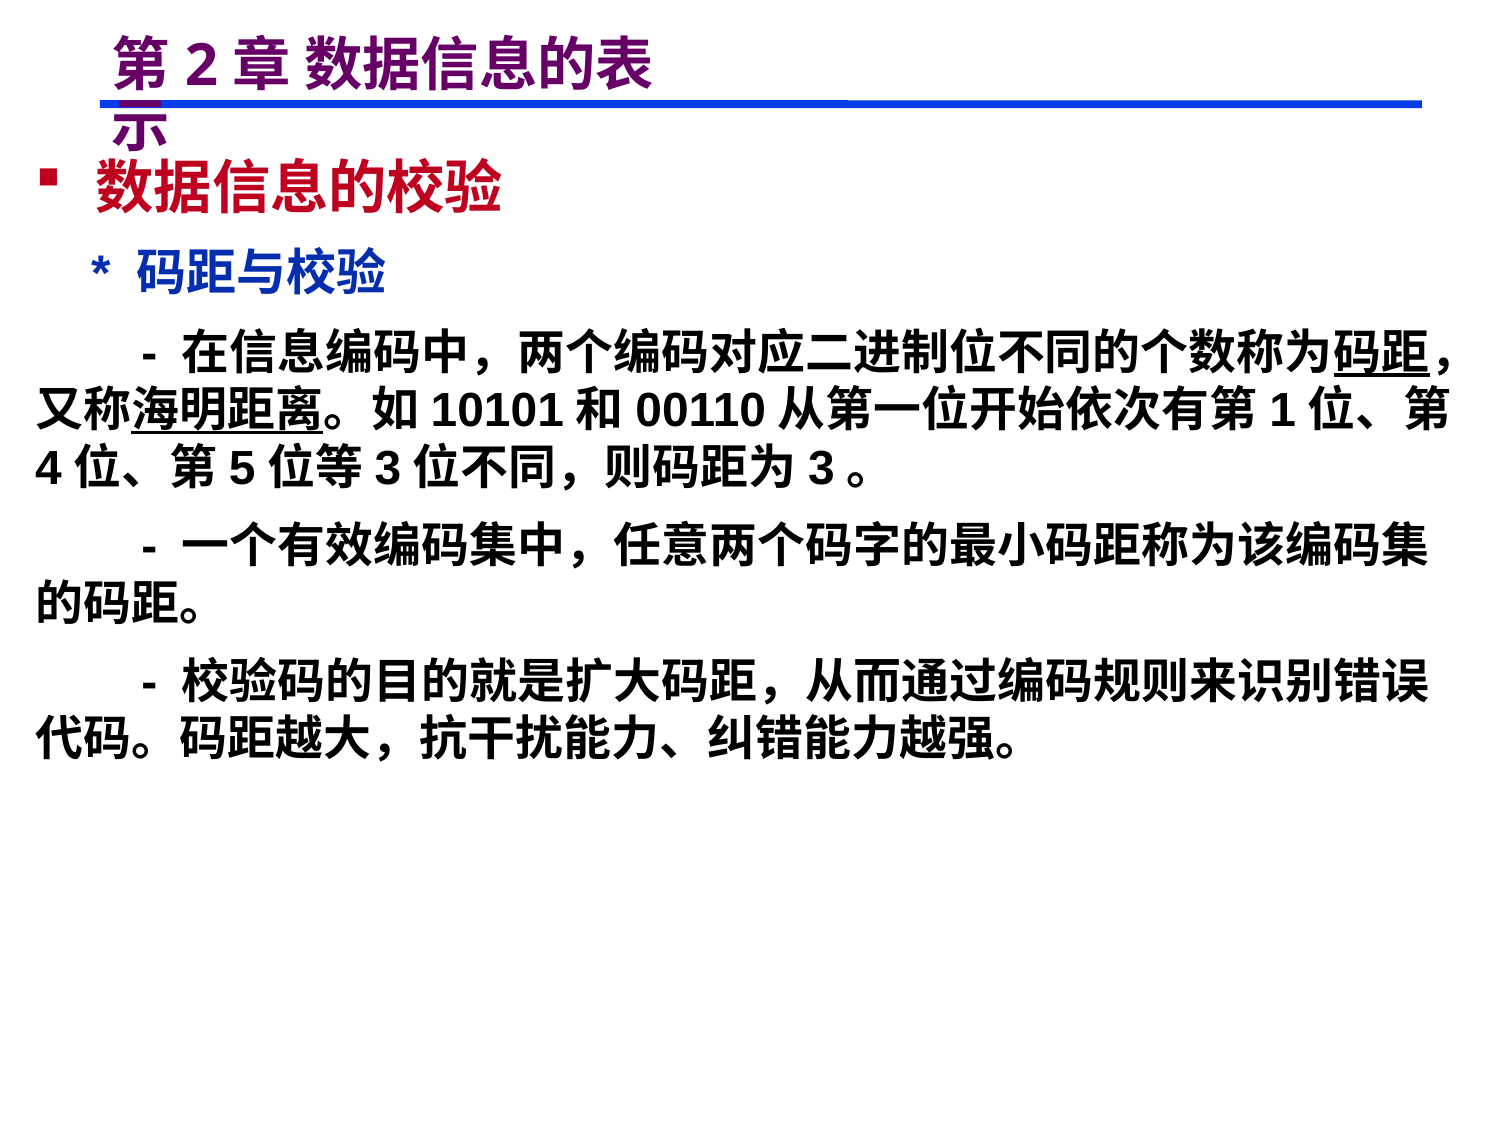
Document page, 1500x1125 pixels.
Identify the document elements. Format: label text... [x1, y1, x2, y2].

title 第2章 数据信息的表示 [100, 32, 710, 141]
subtitle 数据信息的校验 * 码距与校验 - 在信息编码中，两个编码对应二进制位不同的个数称为码距，又称海明距离。如10101和00110从第一位开始依次有第1位、第4位、第5位等3位不同，则码距为3。 - 一个有效编码集中，任意两个码字的最小码距称为该编码集的码距。 - 校验码的目的就是扩大码距，从而通过编码规则来识别错误代码。码距越大，抗干扰能力、纠错能力越强。 [19, 141, 1482, 779]
